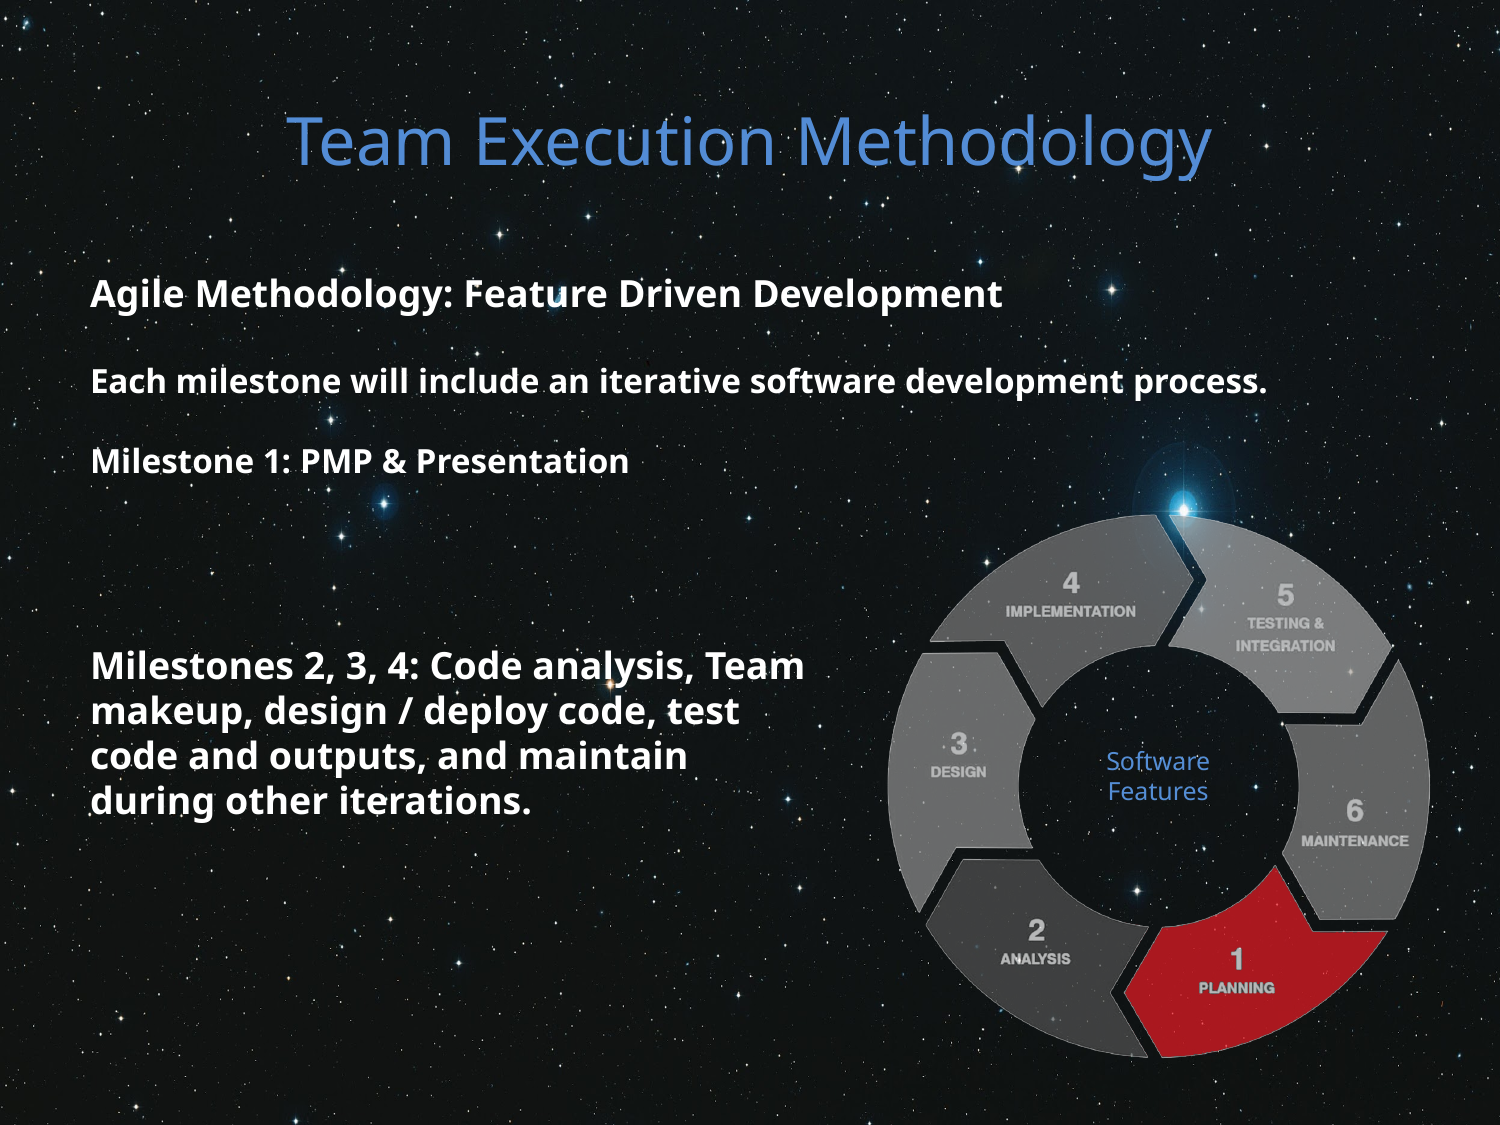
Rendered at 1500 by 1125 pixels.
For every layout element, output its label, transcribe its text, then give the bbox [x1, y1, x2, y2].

picture [0, 0, 1500, 1125]
title Team Execution Methodology [75, 45, 1425, 233]
list Milestones 2, 3, 4: Code analysis, Team makeup, design / deploy code, test code and outputs, and maintain during other iterations. [75, 634, 824, 904]
list Agile Methodology: Feature Driven Development Each milestone will include an iterative software development process. Milestone 1: PMP & Presentation [75, 262, 1425, 519]
